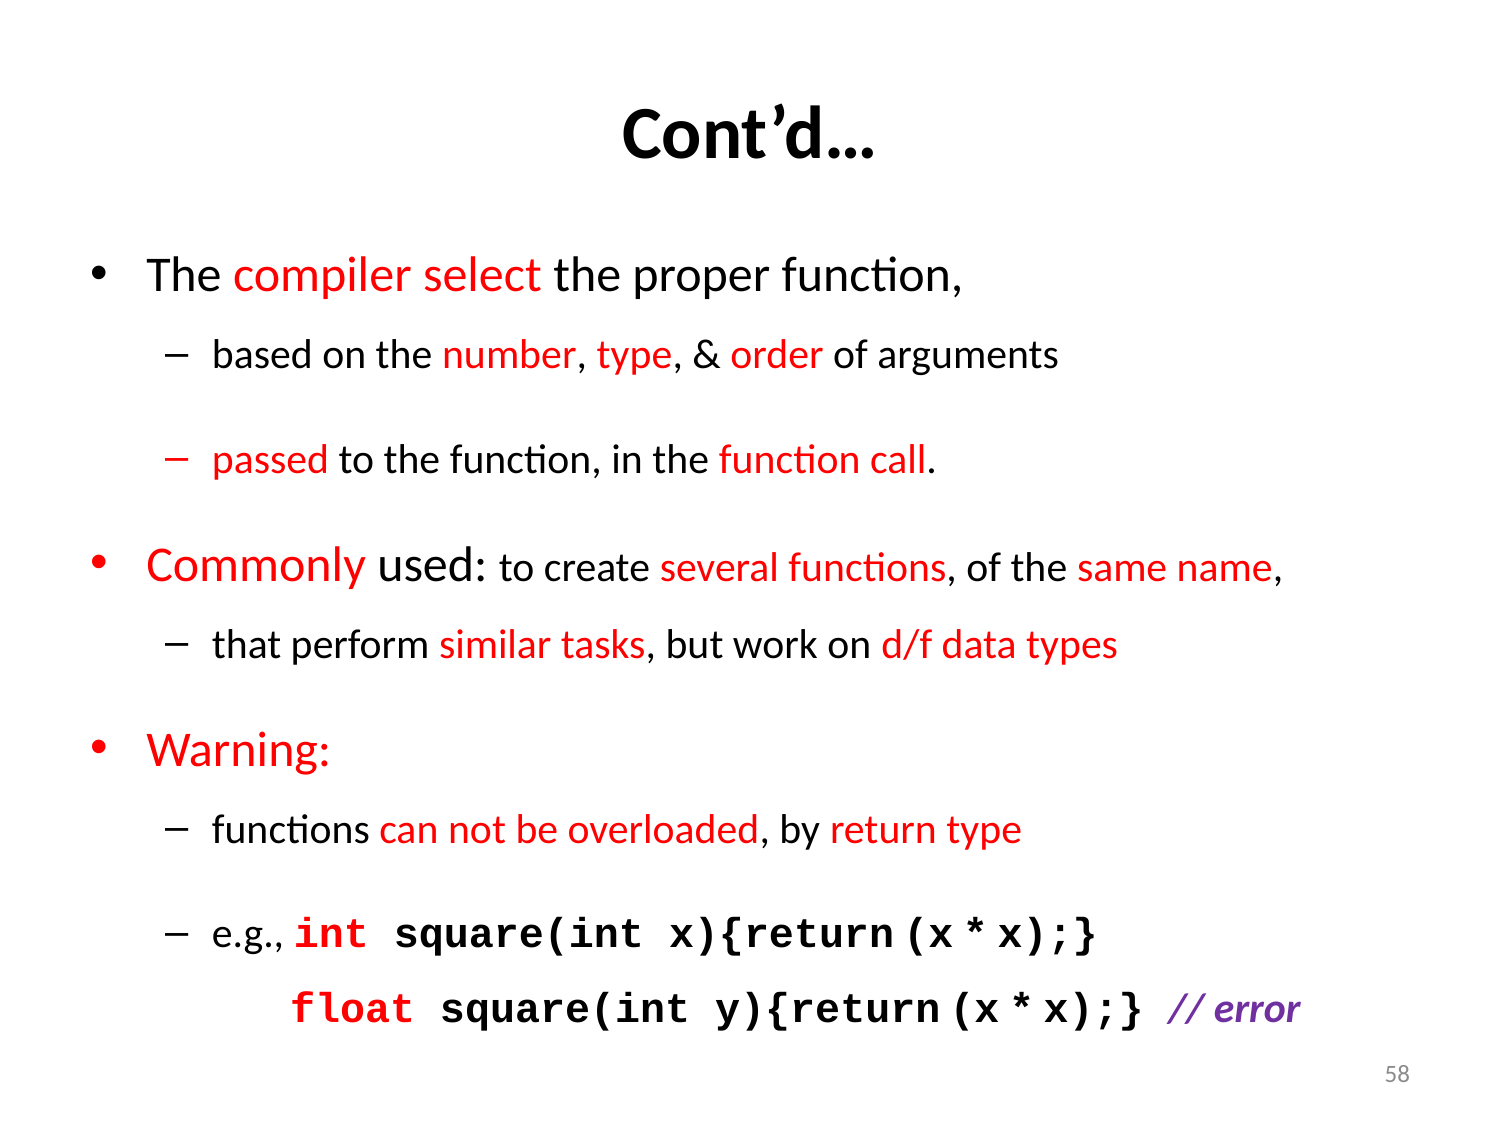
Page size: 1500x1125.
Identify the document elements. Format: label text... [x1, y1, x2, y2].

slide_number 58 [1074, 1042, 1425, 1103]
title Cont’d… [75, 35, 1425, 223]
list The compiler select the proper function, based on the number, type, & order of arguments passed to the function, in the function call. Commonly used: to create several functions, of the same name, that perform similar tasks, but work on d/f data types Warning: functions can not be overloaded, by return type e.g., int square(int x){return (x * x);} float square(int y){return (x * x);} // error [75, 234, 1425, 1000]
